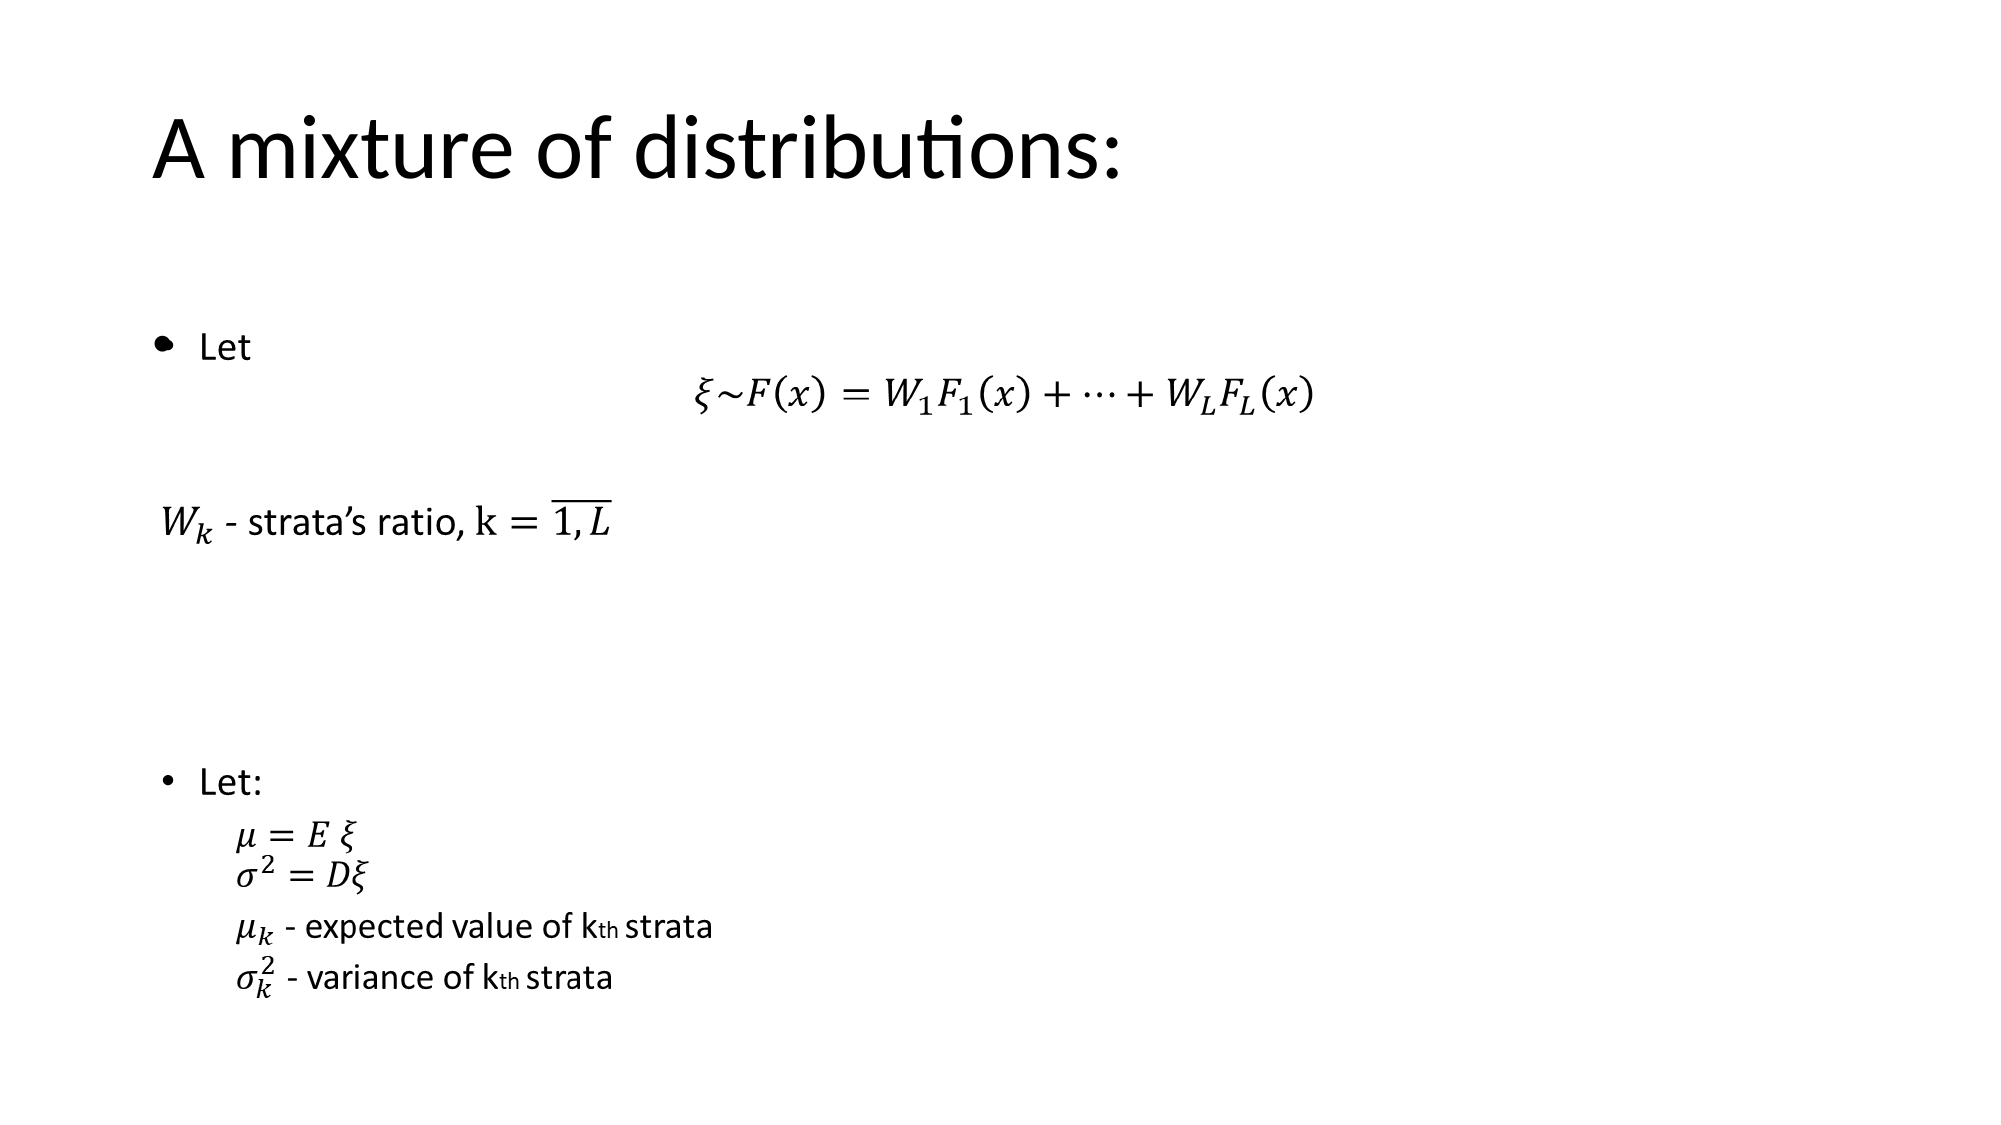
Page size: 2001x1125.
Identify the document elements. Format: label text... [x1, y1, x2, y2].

title A mixture of distributions: [137, 39, 1863, 258]
list [137, 308, 1863, 1125]
